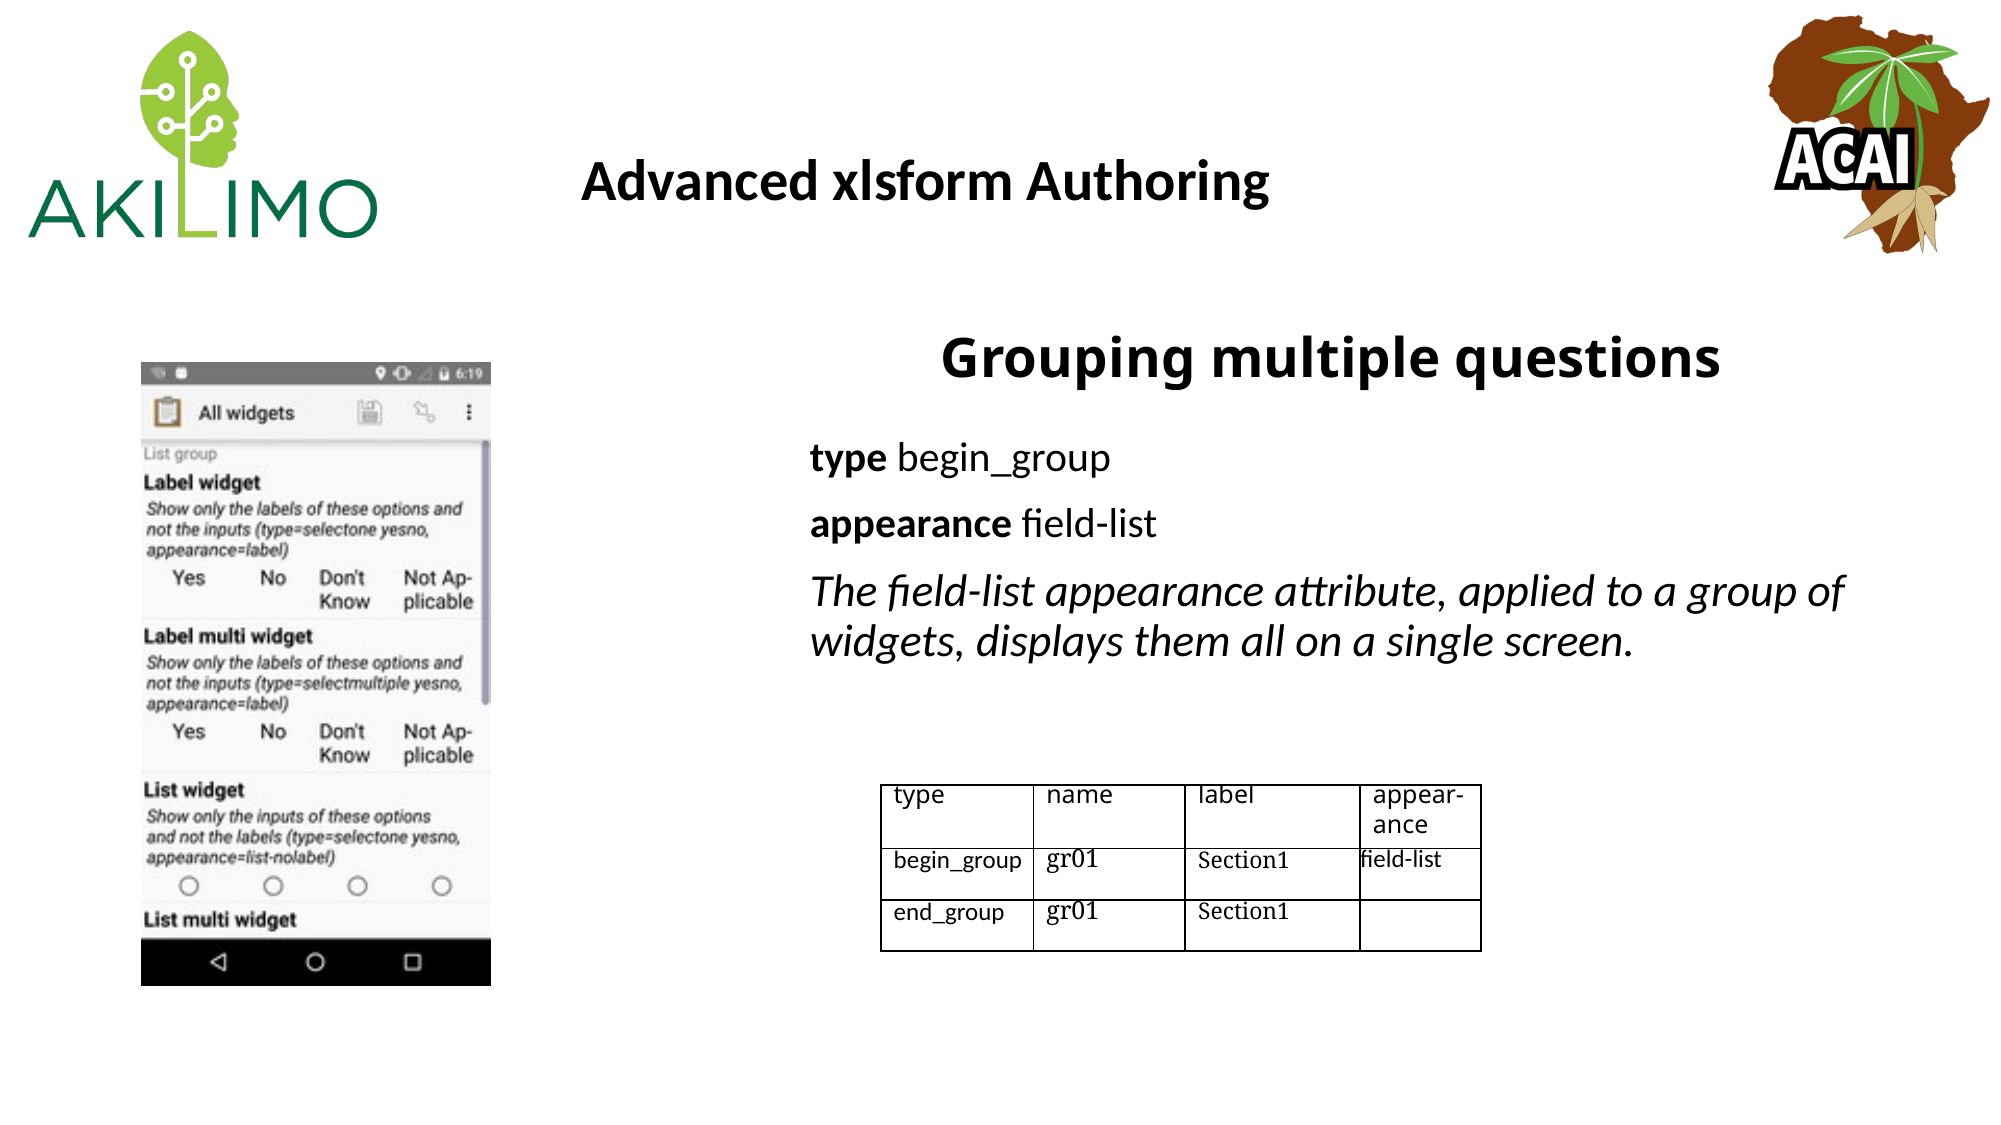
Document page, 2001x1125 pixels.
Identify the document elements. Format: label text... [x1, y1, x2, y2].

title Grouping multiple questions [925, 257, 1789, 425]
picture [28, 31, 377, 238]
table_header name [1034, 786, 1184, 848]
picture [141, 362, 491, 986]
text_box Advanced xlsform Authoring [494, 101, 1358, 269]
table_cell ﬁeld-list [1361, 849, 1480, 899]
table_cell [1361, 901, 1480, 950]
table_cell Section1 [1186, 901, 1359, 950]
table_cell end_group [882, 901, 1033, 950]
table_header appear- ance [1361, 786, 1480, 848]
table_cell begin_group [882, 849, 1033, 899]
table_cell gr01 [1034, 901, 1184, 950]
picture [1768, 15, 1990, 254]
table_header type [882, 786, 1033, 848]
table_header label [1186, 786, 1359, 848]
list type begin_group appearance ﬁeld-list The ﬁeld-list appearance attribute, applied to a group of widgets, displays them all on a single screen. [794, 427, 2000, 1092]
table_cell gr01 [1034, 849, 1184, 899]
table_cell Section1 [1186, 849, 1359, 899]
